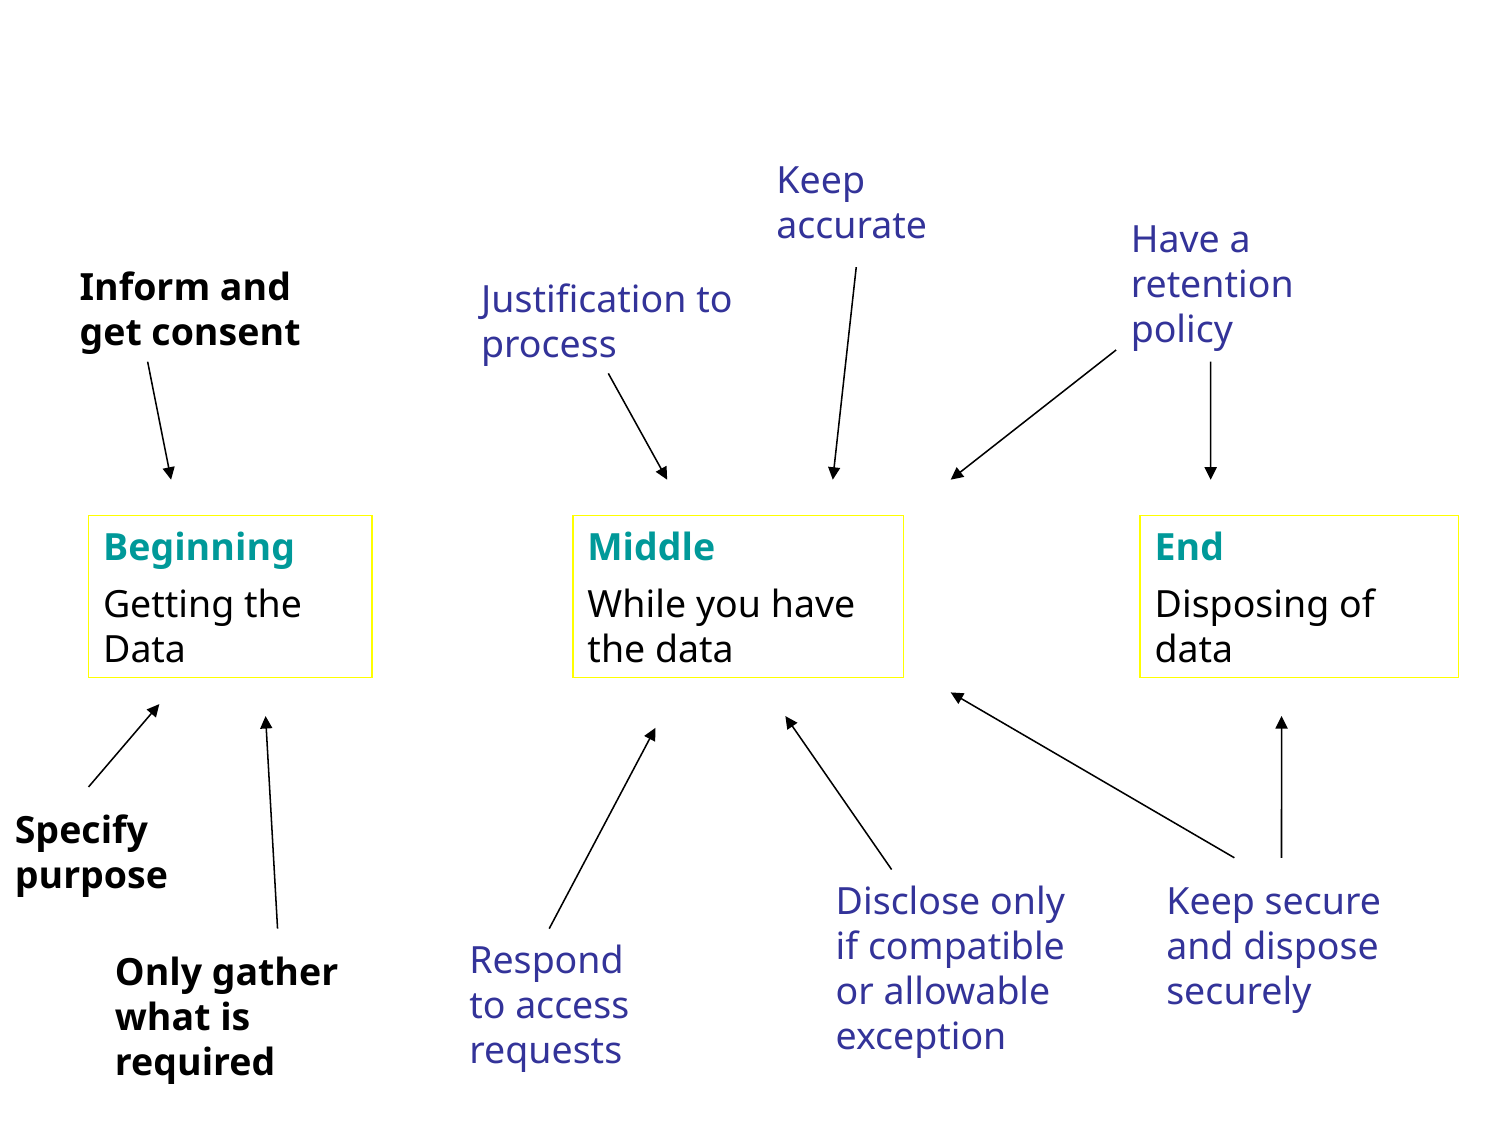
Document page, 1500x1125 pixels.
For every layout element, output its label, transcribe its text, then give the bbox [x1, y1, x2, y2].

text_box [950, 349, 1117, 480]
text_box [88, 704, 160, 788]
text_box Keep secure and dispose securely [1151, 869, 1436, 1020]
text_box [147, 361, 175, 480]
text_box Middle While you have the data [572, 515, 904, 678]
text_box Only gather what is required [100, 940, 411, 1091]
text_box Respond to access requests [454, 928, 668, 1079]
text_box Have a retention policy [1116, 207, 1365, 358]
text_box [950, 692, 1235, 858]
text_box Specify purpose [0, 798, 237, 904]
text_box [549, 727, 656, 929]
text_box [828, 267, 857, 480]
text_box [608, 373, 668, 480]
text_box End Disposing of data [1139, 515, 1459, 678]
text_box [785, 716, 892, 870]
text_box Justification to process [466, 267, 762, 372]
text_box [1204, 361, 1217, 480]
text_box Beginning Getting the Data [88, 515, 372, 678]
text_box Disclose only if compatible or allowable exception [820, 869, 1081, 1065]
text_box Keep accurate [761, 148, 963, 254]
text_box [260, 716, 278, 929]
text_box Inform and get consent [64, 255, 361, 361]
text_box [1275, 716, 1288, 858]
